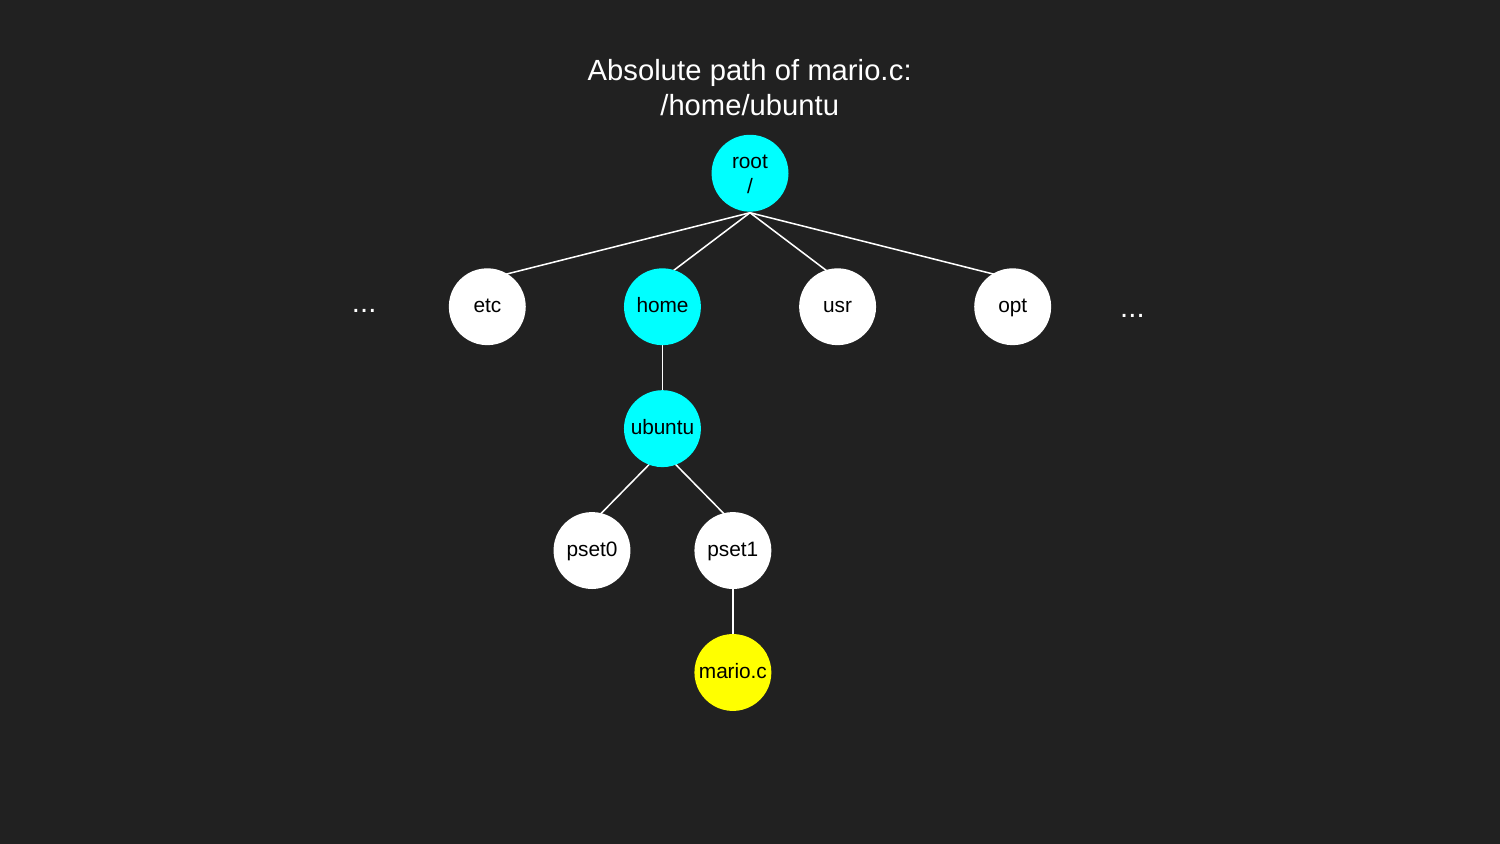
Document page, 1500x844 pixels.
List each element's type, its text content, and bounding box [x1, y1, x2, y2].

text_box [404, 268, 571, 346]
text_box ubuntu [579, 400, 746, 451]
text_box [754, 268, 921, 346]
text_box home [579, 286, 746, 329]
text_box [636, 390, 658, 400]
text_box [662, 456, 734, 510]
text_box [631, 329, 694, 345]
text_box [701, 695, 765, 711]
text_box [649, 511, 816, 590]
text_box ... [1105, 273, 1164, 339]
text_box [707, 634, 728, 644]
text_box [509, 511, 648, 590]
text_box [929, 268, 1096, 346]
text_box [737, 634, 759, 644]
text_box Absolute path of mario.c: /home/ubuntu [446, 36, 1054, 137]
text_box mario.c [650, 644, 816, 695]
text_box ... [336, 268, 395, 334]
text_box [666, 390, 689, 400]
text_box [591, 456, 660, 510]
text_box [486, 213, 751, 280]
text_box root / [667, 137, 833, 211]
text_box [751, 213, 1013, 271]
